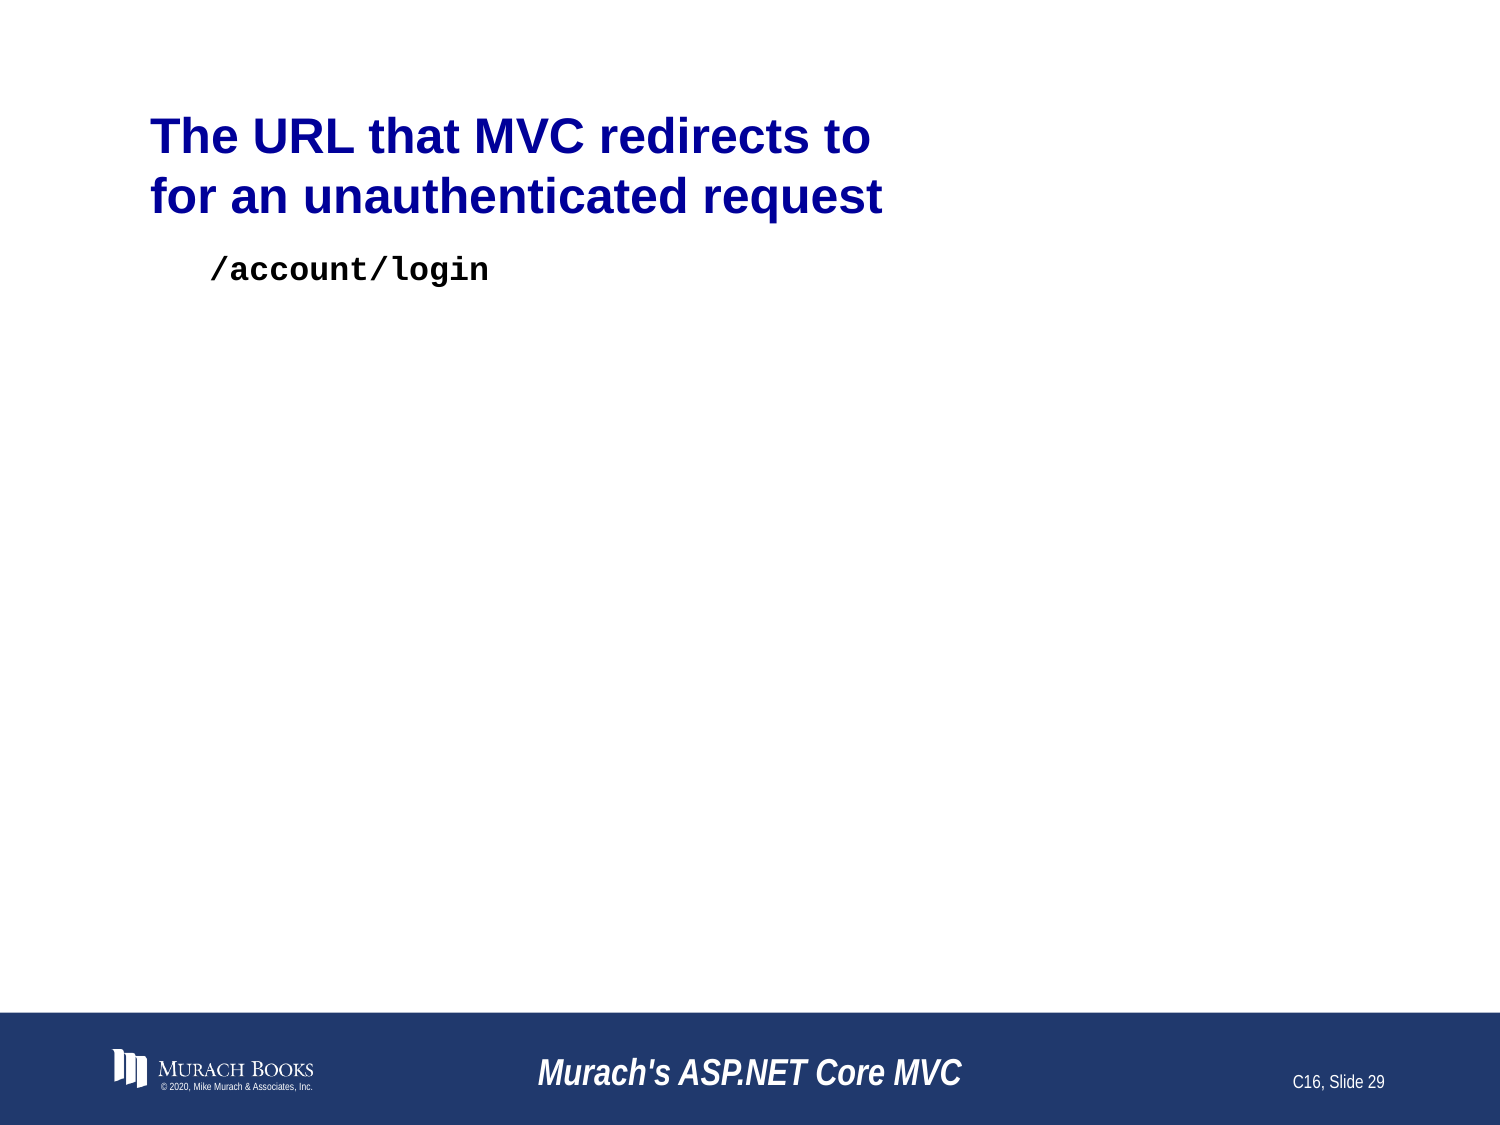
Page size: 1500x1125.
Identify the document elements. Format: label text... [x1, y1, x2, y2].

slide_number Murach's ASP.NET Core MVC [463, 1025, 1050, 1100]
title The URL that MVC redirects to for an unauthenticated request [150, 102, 1350, 224]
list /account/login [137, 239, 1350, 978]
footer © 2020, Mike Murach & Associates, Inc. [12, 1025, 463, 1100]
slide_number C16, Slide 29 [1087, 1025, 1400, 1100]
